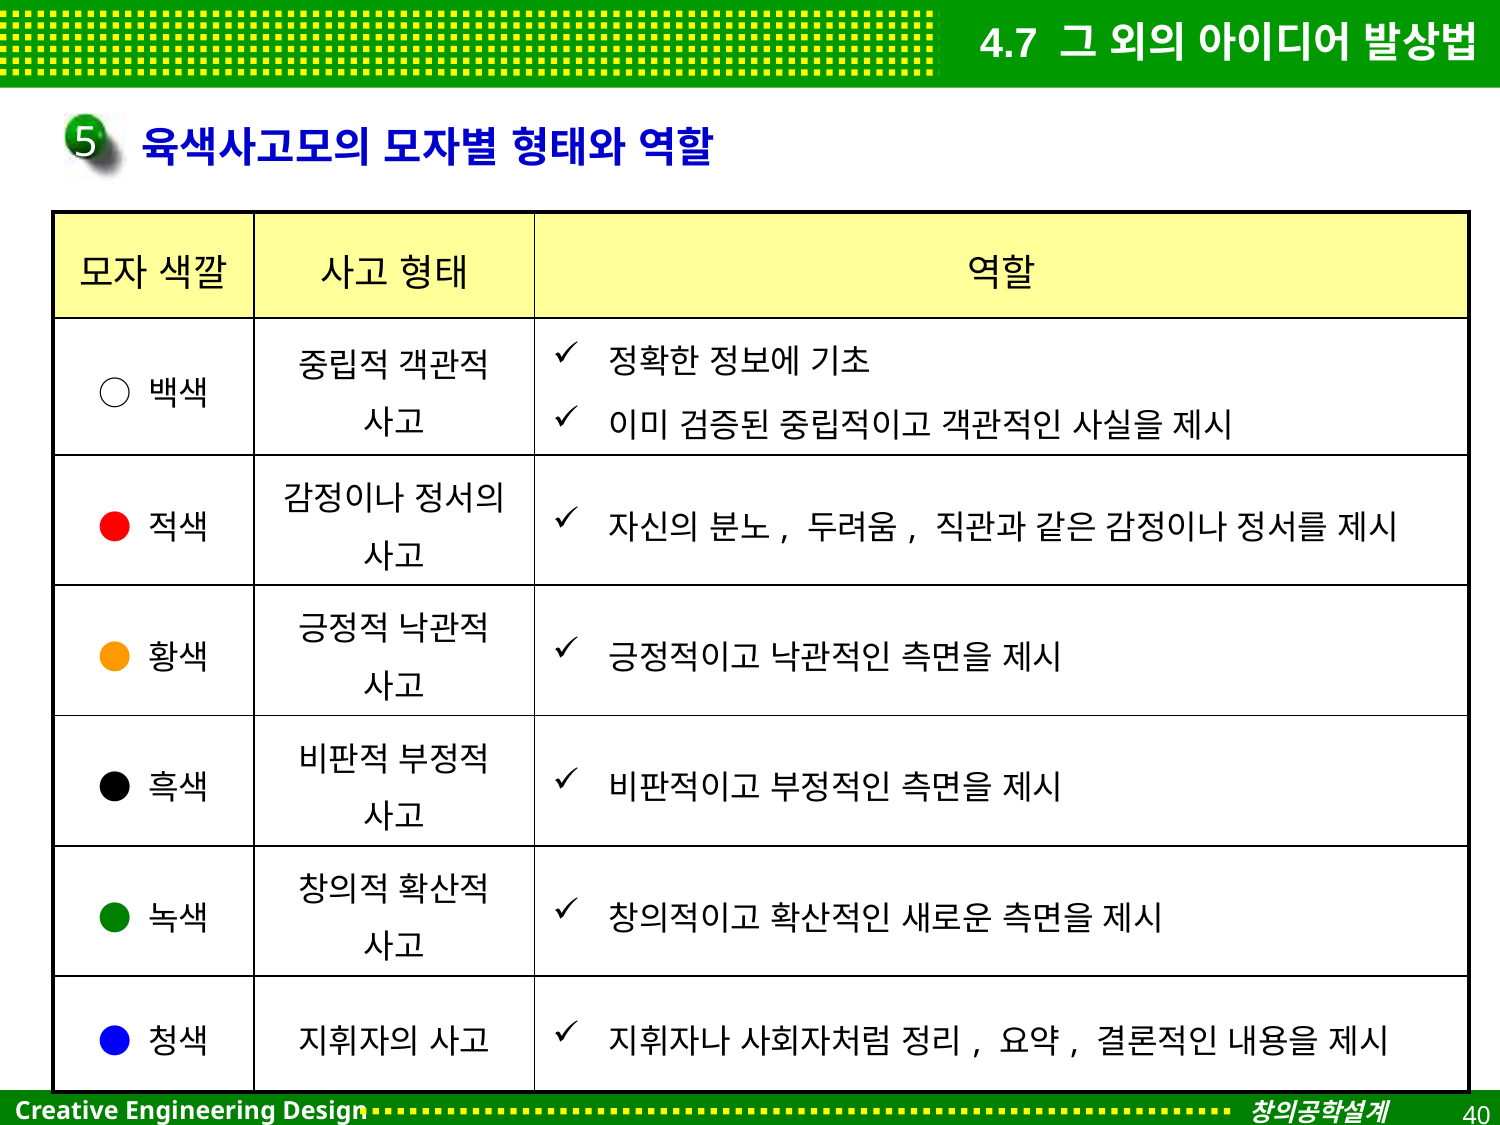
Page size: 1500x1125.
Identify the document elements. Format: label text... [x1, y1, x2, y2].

table_cell ● 황색 [55, 586, 253, 715]
table_header 역할 [535, 214, 1467, 317]
table_cell 중립적 객관적 사고 [255, 319, 534, 454]
table_cell 자신의 분노, 두려움, 직관과 같은 감정이나 정서를 제시 [535, 456, 1467, 584]
table_cell ○ 백색 [55, 319, 253, 454]
table_cell ● 녹색 [55, 847, 253, 975]
slide_number 40 [1168, 1081, 1500, 1125]
table_cell ● 청색 [55, 977, 253, 1090]
text_box 육색사고모의 모자별 형태와 역할 [129, 113, 1025, 179]
picture [64, 113, 127, 181]
table_cell 지휘자의 사고 [255, 977, 534, 1090]
table_cell 비판적 부정적 사고 [255, 716, 534, 845]
table_cell 창의적 확산적 사고 [255, 847, 534, 975]
table_cell 지휘자나 사회자처럼 정리, 요약, 결론적인 내용을 제시 [535, 977, 1467, 1090]
table_cell 긍정적이고 낙관적인 측면을 제시 [535, 586, 1467, 715]
table_header 모자 색깔 [55, 214, 253, 317]
table_cell ● 흑색 [55, 716, 253, 845]
table_cell 정확한 정보에 기초 이미 검증된 중립적이고 객관적인 사실을 제시 [535, 319, 1467, 454]
table_cell ● 적색 [55, 456, 253, 584]
table_cell 창의적이고 확산적인 새로운 측면을 제시 [535, 847, 1467, 975]
table_cell 비판적이고 부정적인 측면을 제시 [535, 716, 1467, 845]
title 4.7 그 외의 아이디어 발상법 [76, 0, 1495, 81]
table_header 사고 형태 [323, 258, 340, 280]
text_box 5 [58, 107, 123, 172]
table_cell 긍정적 낙관적 사고 [255, 586, 534, 715]
table_cell 감정이나 정서의 사고 [255, 456, 534, 584]
